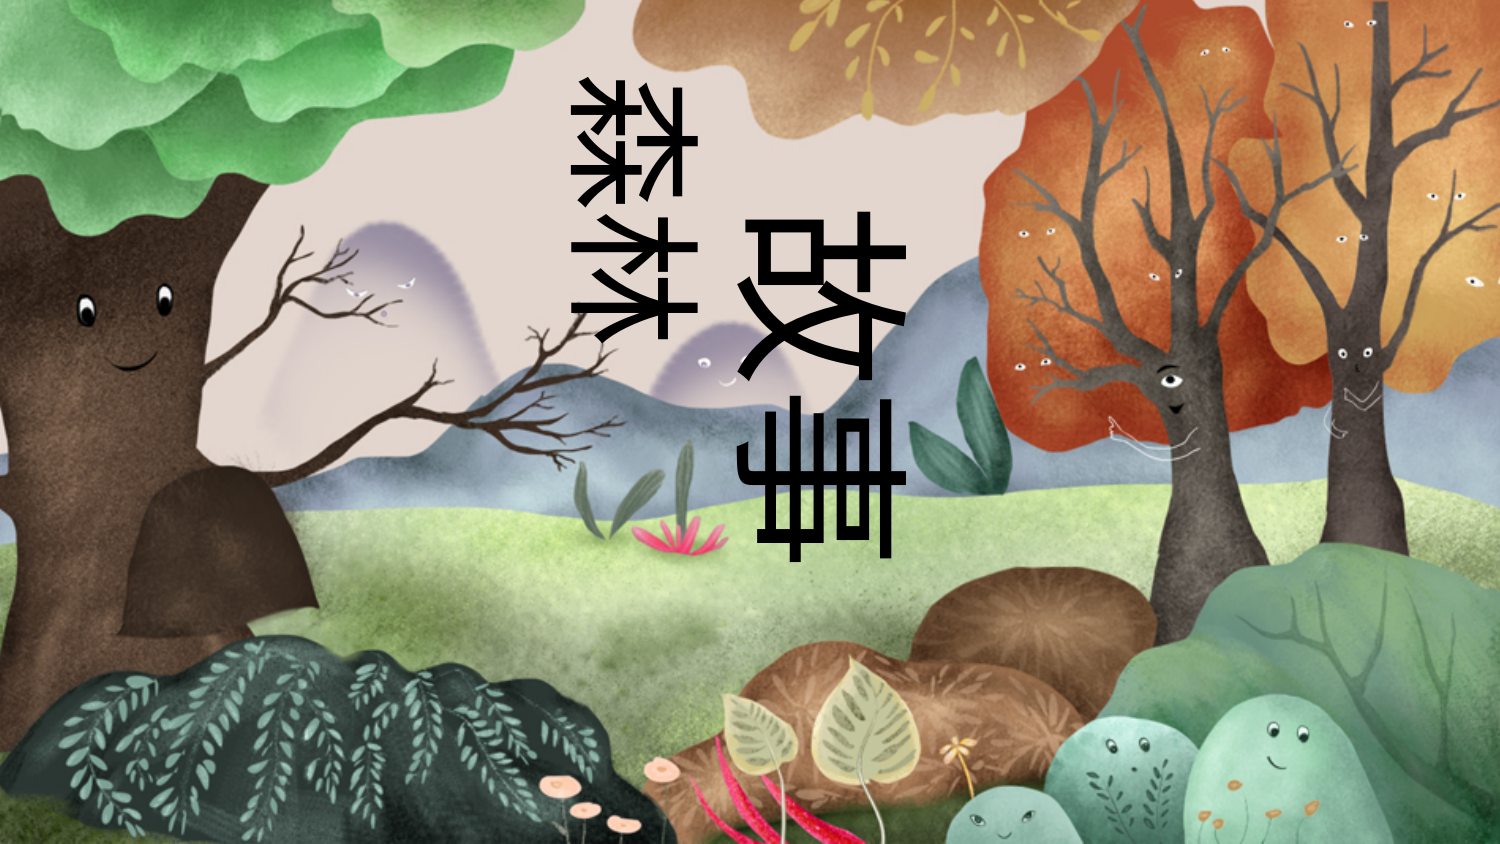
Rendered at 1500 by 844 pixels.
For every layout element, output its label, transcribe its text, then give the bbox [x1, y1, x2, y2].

text_box 故事 [690, 189, 944, 611]
text_box 森林 [530, 58, 728, 375]
picture [0, 0, 1500, 844]
